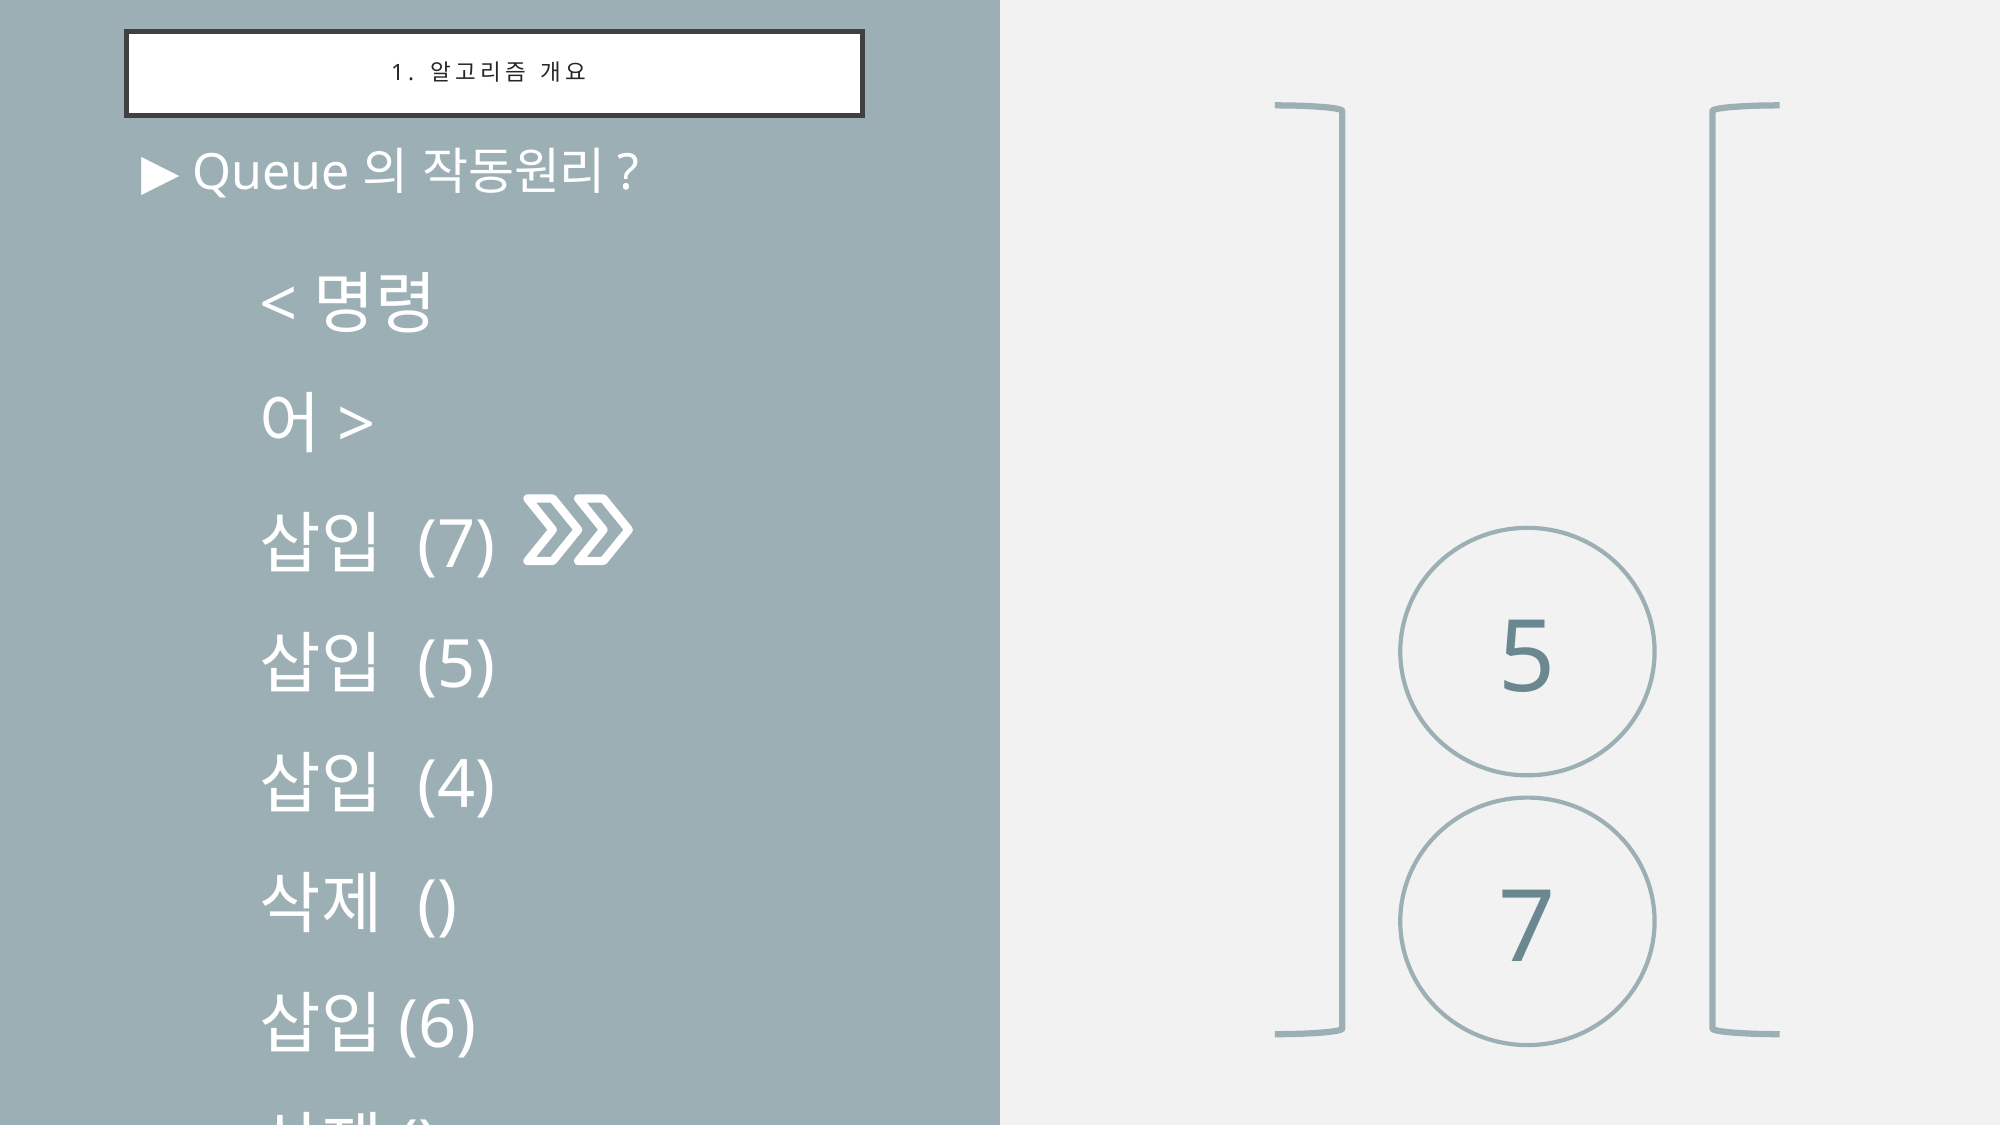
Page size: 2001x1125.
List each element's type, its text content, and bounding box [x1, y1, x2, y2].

title 1. 알고리즘 개요 [124, 29, 865, 118]
text_box 5 [1399, 526, 1656, 777]
text_box 7 [1399, 796, 1656, 1047]
text_box [1274, 104, 1343, 1035]
text_box <명령어> 삽입 (7) 삽입 (5) 삽입 (4) 삭제 () 삽입(6) 삭제() [244, 213, 528, 1125]
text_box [527, 498, 629, 561]
text_box [1711, 104, 1780, 1035]
text_box ▶ Queue의 작동원리? [126, 131, 863, 207]
